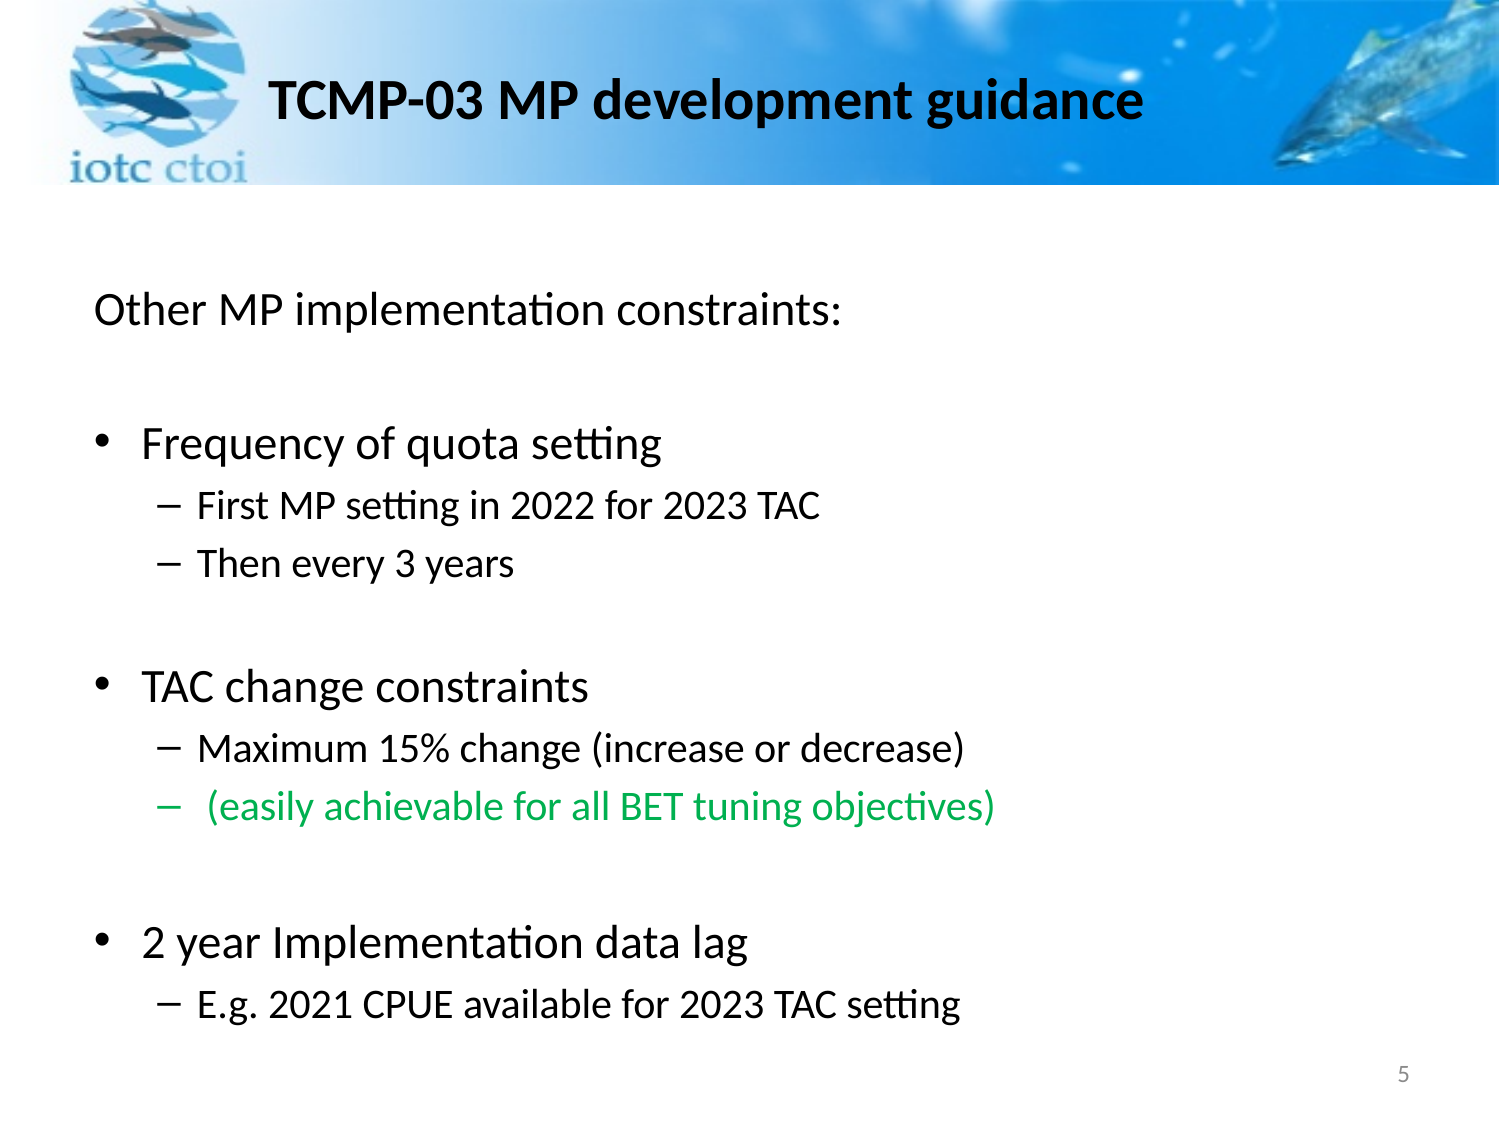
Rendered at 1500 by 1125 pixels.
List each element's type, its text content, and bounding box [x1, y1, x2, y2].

slide_number 5 [1074, 1043, 1425, 1103]
list Other MP implementation constraints: Frequency of quota setting First MP setting in 2022 for 2023 TAC Then every 3 years TAC change constraints Maximum 15% change (increase or decrease) (easily achievable for all BET tuning objectives) 2 year Implementation data lag E.g. 2021 CPUE available for 2023 TAC setting [78, 202, 1429, 1043]
picture [0, 0, 1499, 186]
